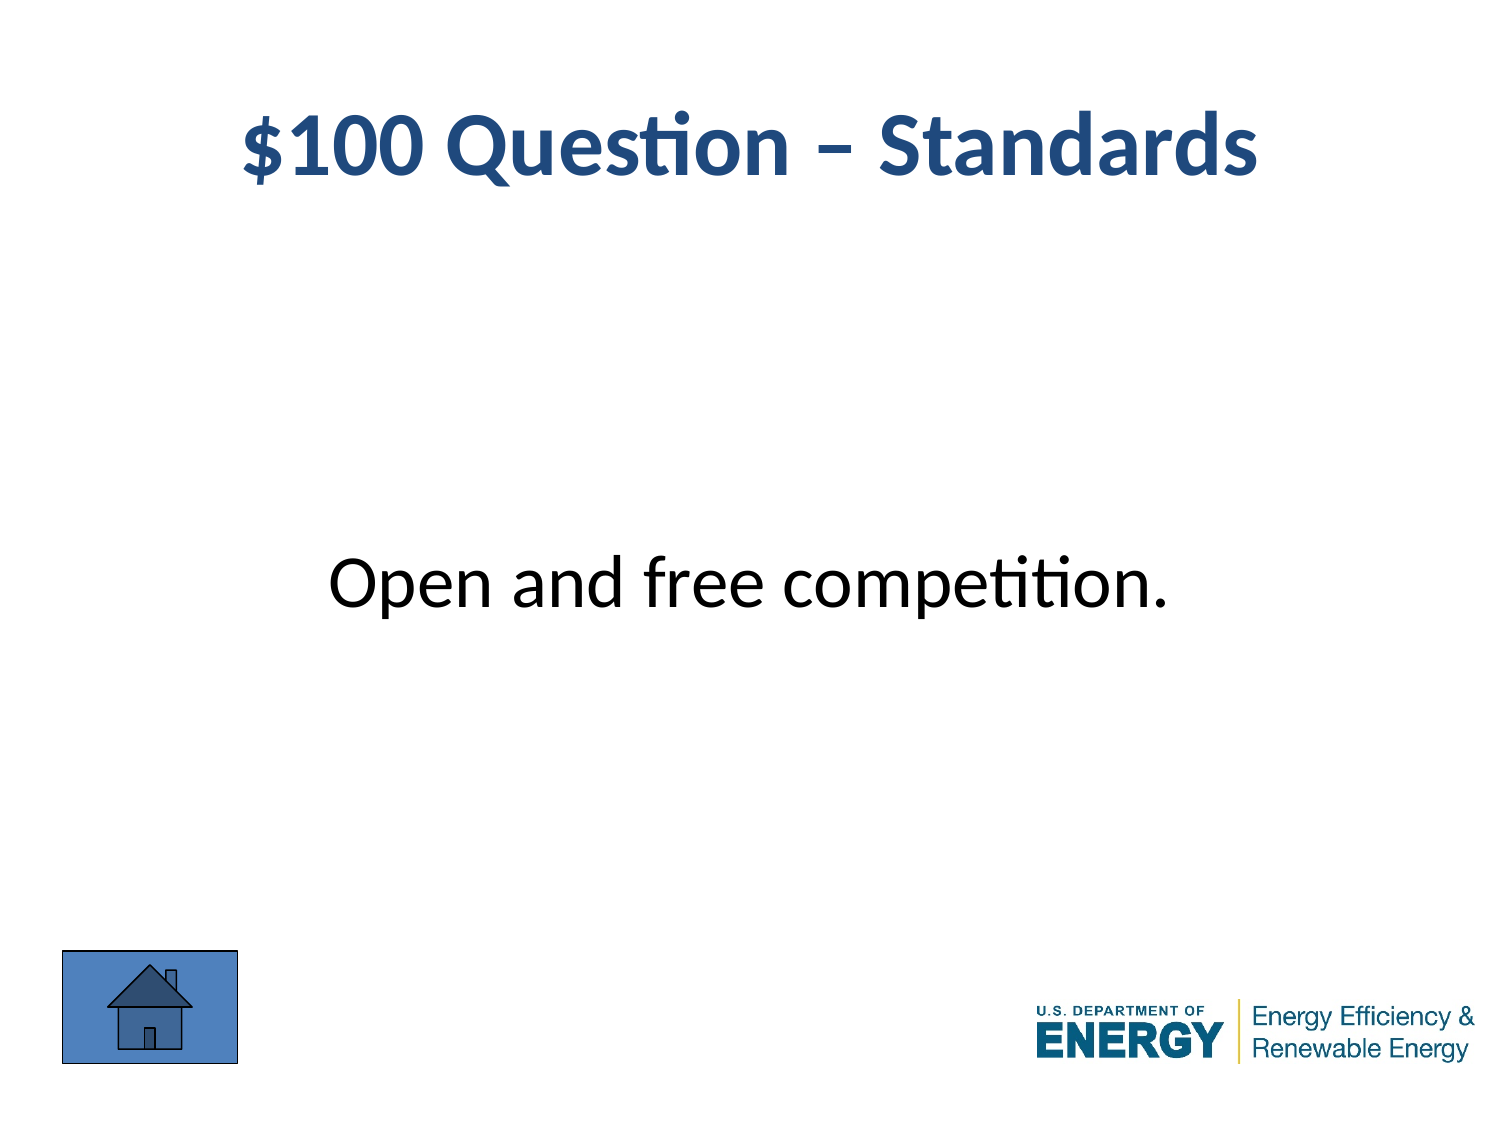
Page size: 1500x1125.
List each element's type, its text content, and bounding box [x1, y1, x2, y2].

picture [1037, 999, 1475, 1064]
title $100 Question – Standards [75, 45, 1425, 233]
text_box Open and free competition. [74, 524, 1425, 630]
